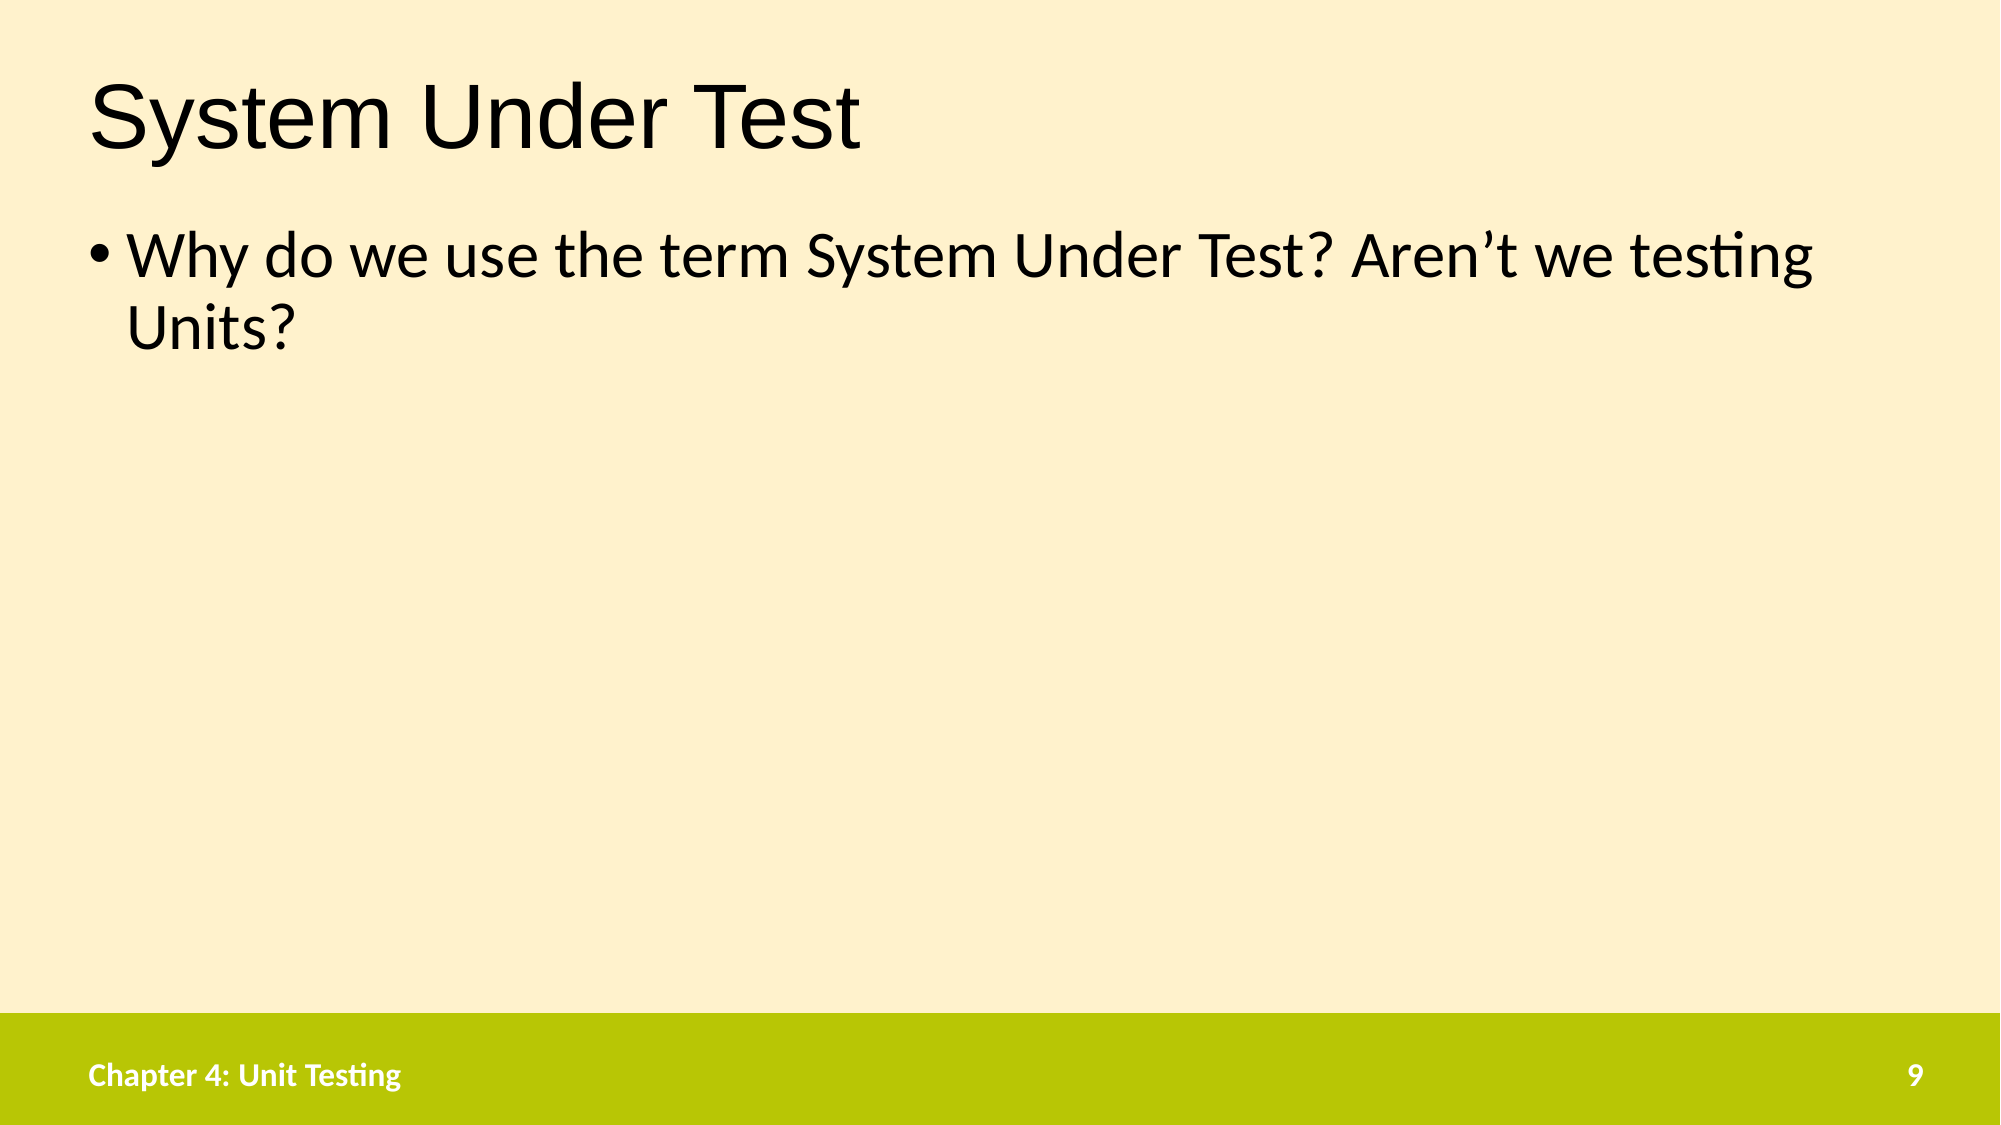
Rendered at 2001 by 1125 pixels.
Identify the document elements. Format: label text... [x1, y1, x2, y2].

slide_number 9 [1412, 1042, 1939, 1103]
title System Under Test [73, 24, 1750, 212]
footer Chapter 4: Unit Testing [73, 1042, 1002, 1103]
list Why do we use the term System Under Test? Aren’t we testing Units? [73, 212, 1939, 965]
